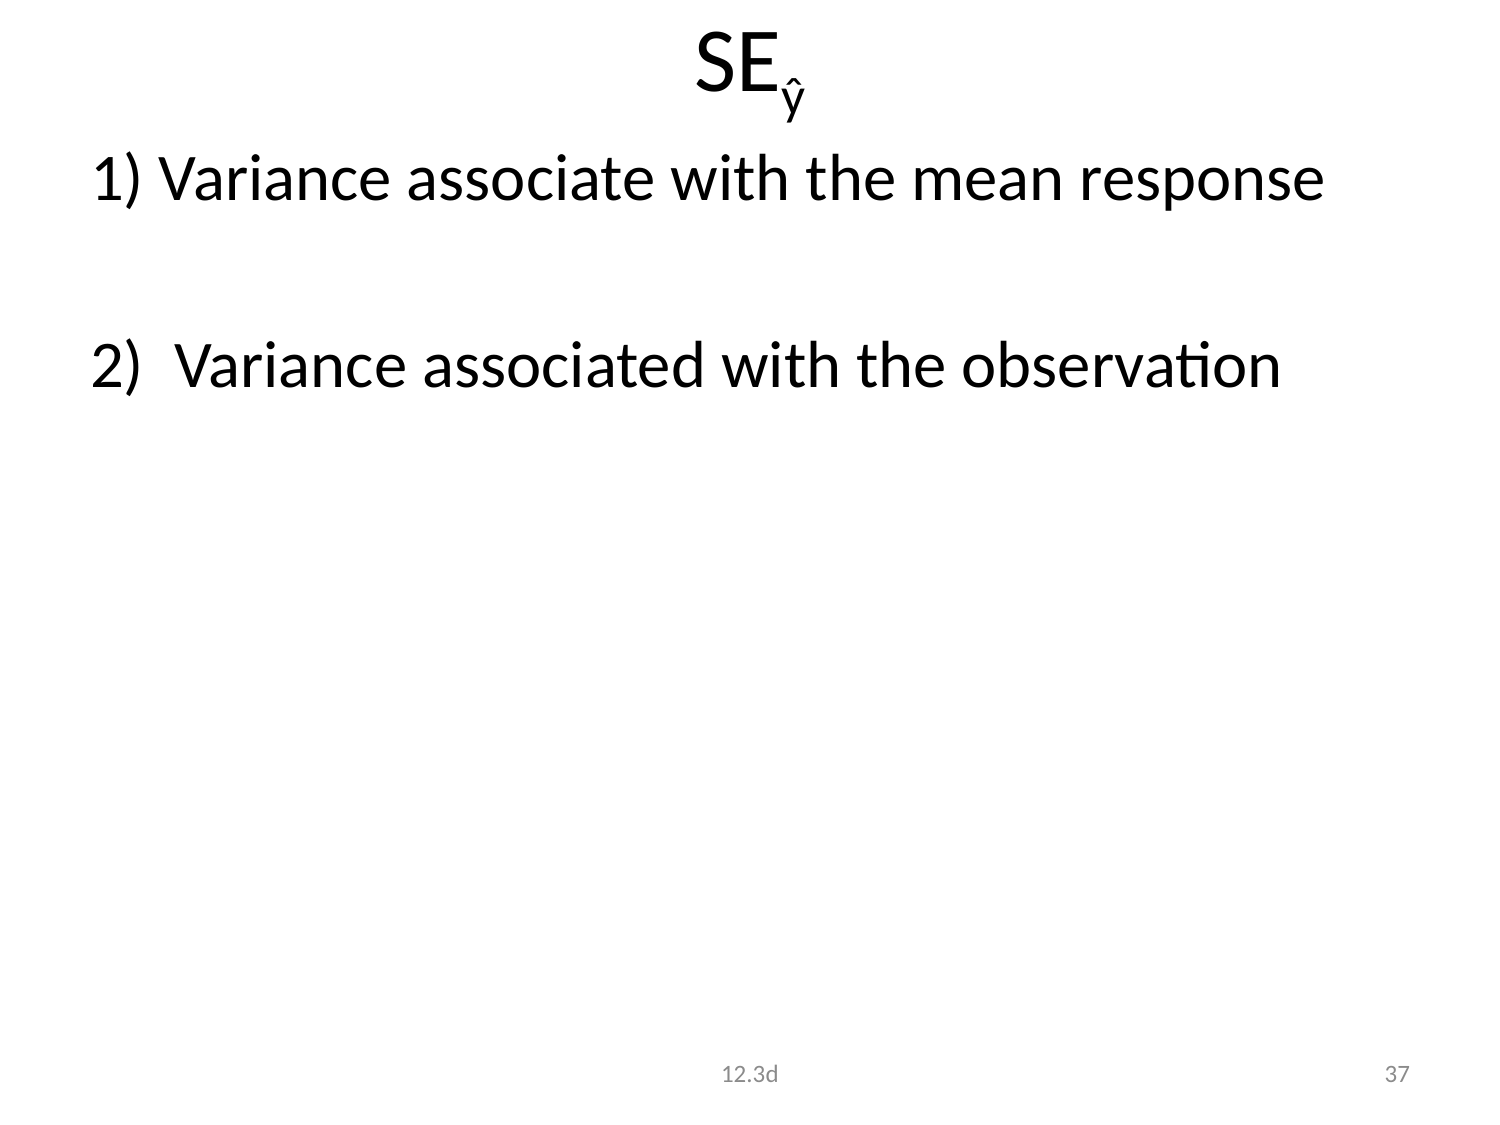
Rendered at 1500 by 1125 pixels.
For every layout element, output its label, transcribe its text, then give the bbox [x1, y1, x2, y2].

footer 12.3d [512, 1042, 988, 1103]
slide_number 37 [1074, 1042, 1425, 1103]
title SEŷ [75, 0, 1425, 125]
